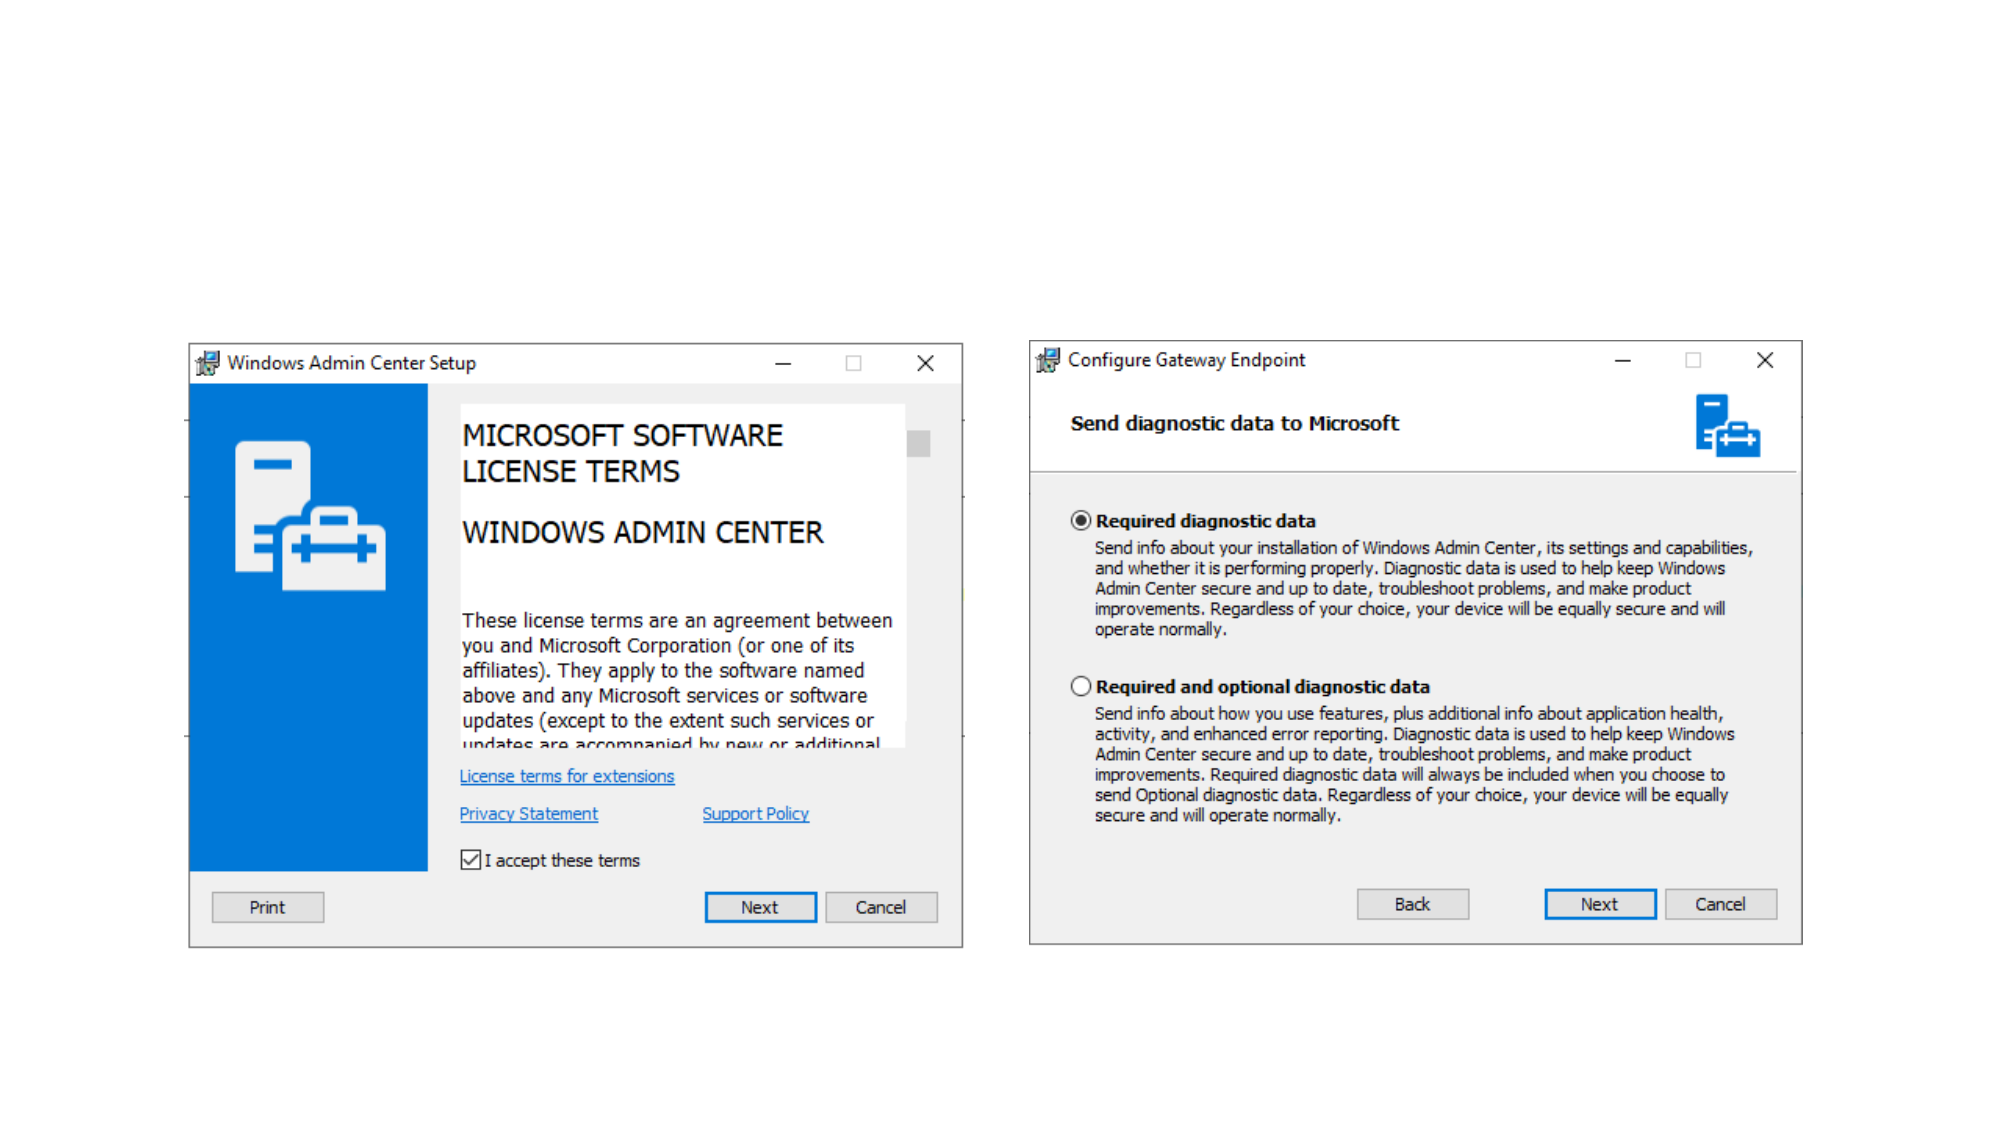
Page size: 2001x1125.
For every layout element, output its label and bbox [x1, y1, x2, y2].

picture [1029, 340, 1803, 954]
list [184, 340, 965, 954]
